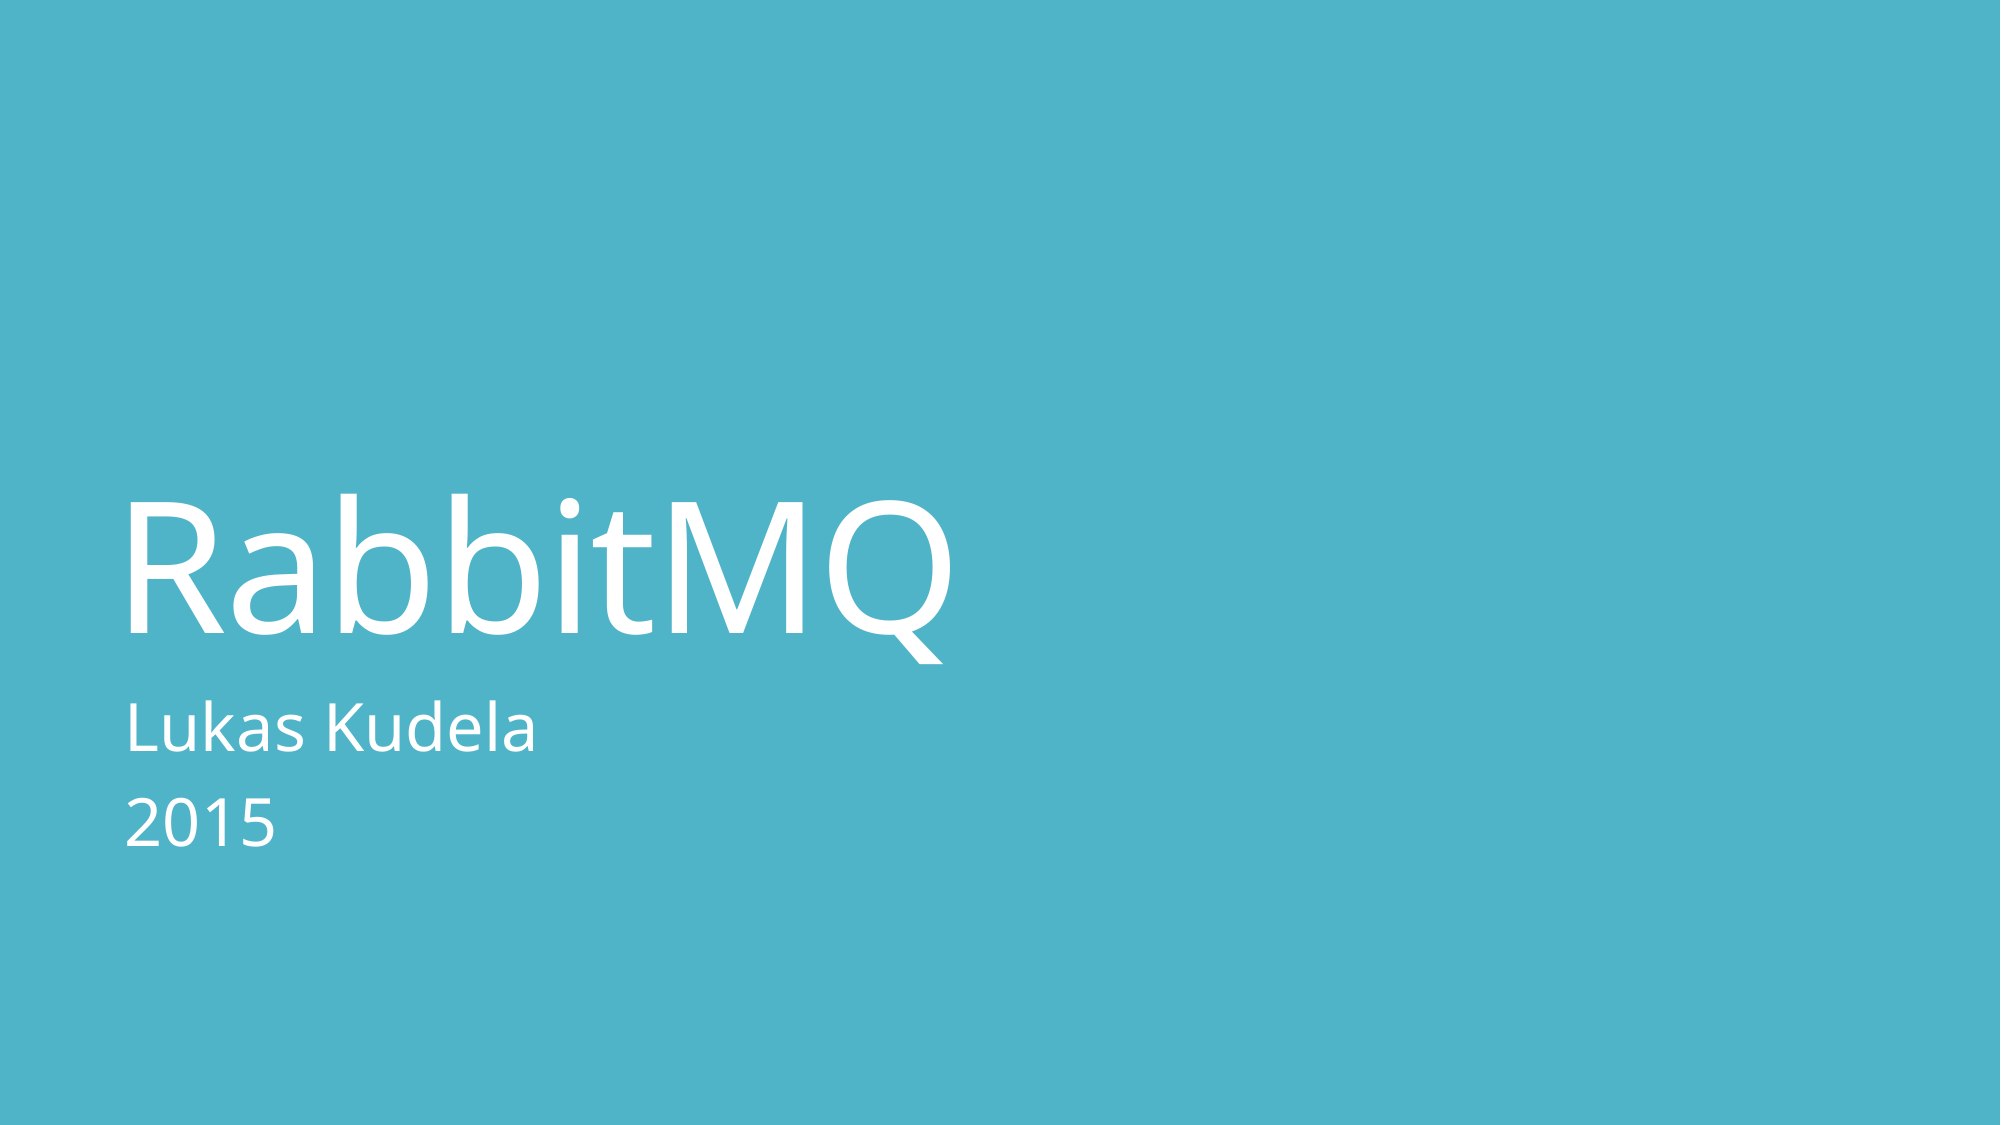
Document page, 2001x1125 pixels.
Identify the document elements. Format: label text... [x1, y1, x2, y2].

title RabbitMQ [98, 126, 1868, 677]
subtitle Lukas Kudela 2015 [109, 690, 1624, 961]
